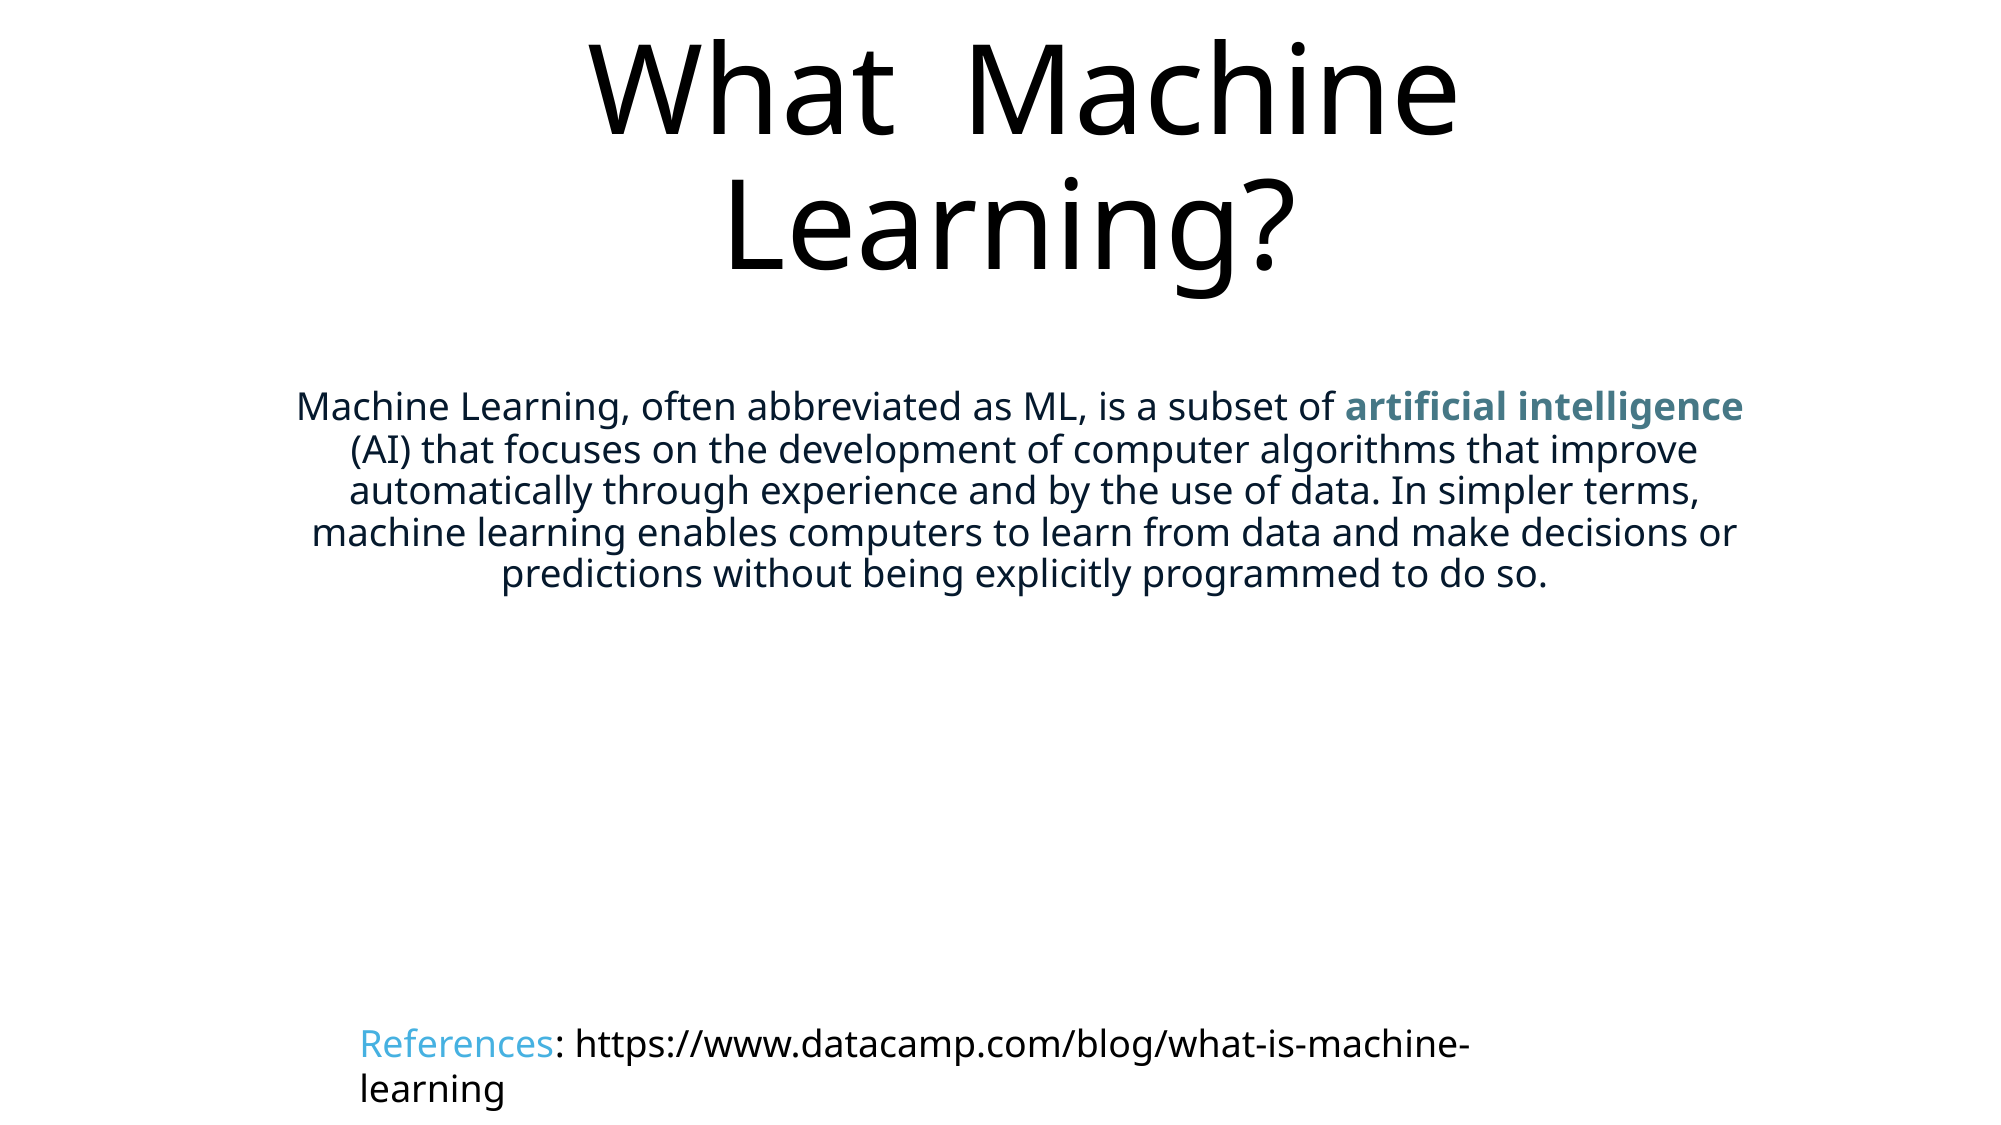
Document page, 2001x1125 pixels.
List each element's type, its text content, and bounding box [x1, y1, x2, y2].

title What Machine Learning? [344, 131, 1706, 305]
text_box References: https://www.datacamp.com/blog/what-is-machine-learning [344, 1013, 1628, 1118]
subtitle Machine Learning, often abbreviated as ML, is a subset of artificial intelligence (AI) that focuses on the development of computer algorithms that improve automatically through experience and by the use of data. In simpler terms, machine learning enables computers to learn from data and make decisions or predictions without being explicitly programmed to do so. [275, 375, 1775, 647]
